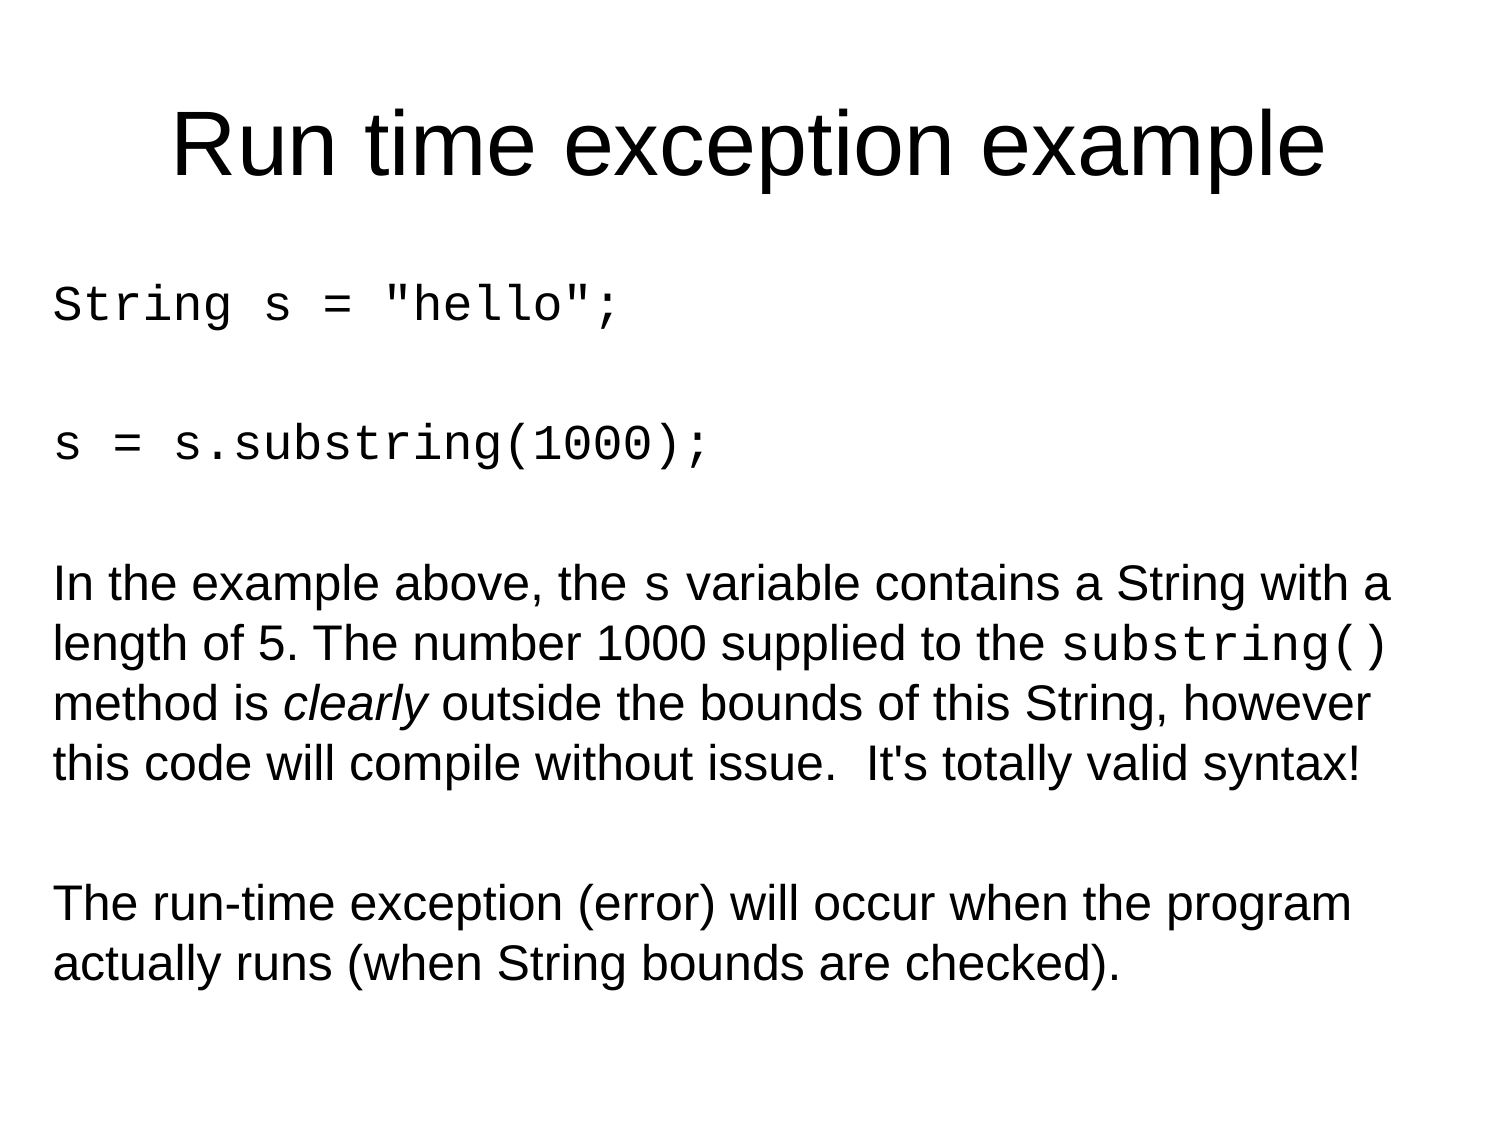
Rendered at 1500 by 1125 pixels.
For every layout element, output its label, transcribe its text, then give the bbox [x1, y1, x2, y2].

list String s = "hello"; s = s.substring(1000); In the example above, the s variable contains a String with a length of 5. The number 1000 supplied to the substring() method is clearly outside the bounds of this String, however this code will compile without issue. It's totally valid syntax! The run-time exception (error) will occur when the program actually runs (when String bounds are checked). [37, 262, 1475, 1100]
title Run time exception example [75, 45, 1425, 233]
